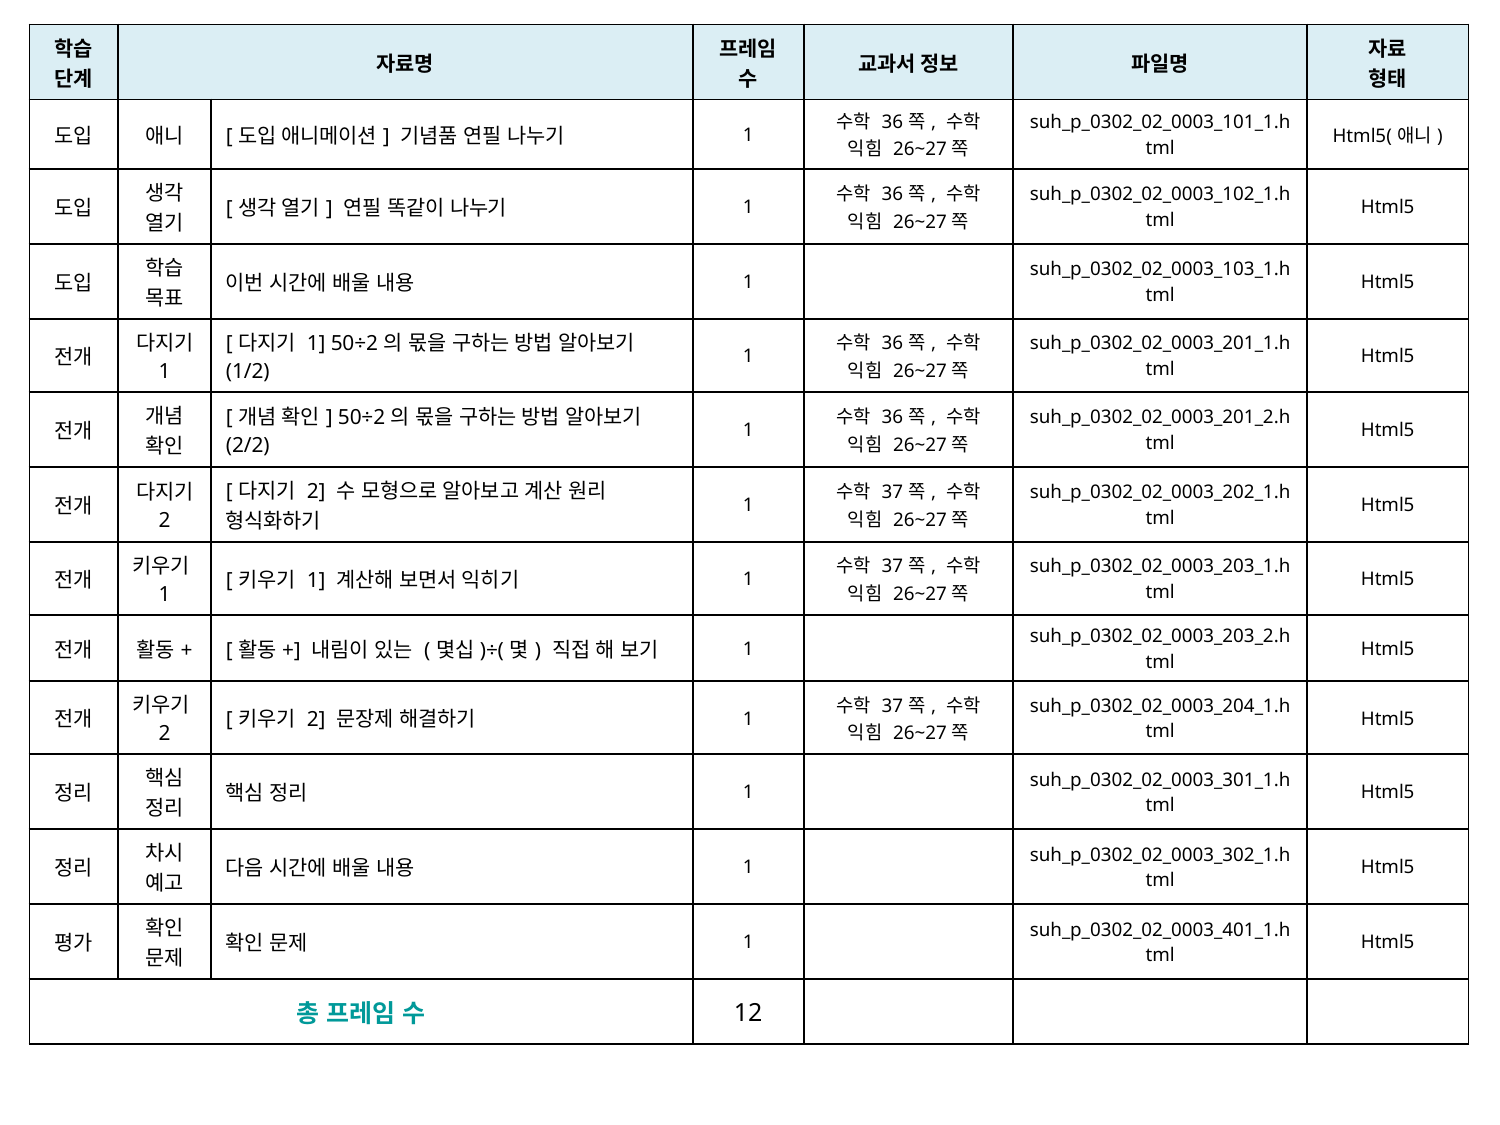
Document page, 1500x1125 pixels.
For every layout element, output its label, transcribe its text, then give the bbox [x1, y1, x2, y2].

table_cell 전개 [30, 543, 117, 614]
table_cell 1 [694, 682, 803, 753]
table_cell 수학 36쪽, 수학 익힘 26~27쪽 [805, 100, 1012, 168]
table_cell suh_p_0302_02_0003_301_1.html [1014, 755, 1306, 828]
table_cell 1 [694, 393, 803, 466]
table_cell [다지기 1] 50÷2의 몫을 구하는 방법 알아보기(1/2) [212, 320, 692, 391]
table_cell [1308, 980, 1468, 1043]
table_cell [805, 830, 1012, 903]
table_cell 1 [694, 245, 803, 318]
table_cell 전개 [30, 682, 117, 753]
table_header 파일명 [1014, 25, 1306, 99]
table_cell 1 [694, 830, 803, 903]
table_cell 총 프레임 수 [30, 980, 692, 1043]
table_cell 차시 예고 [119, 830, 210, 903]
table_cell suh_p_0302_02_0003_302_1.html [1014, 830, 1306, 903]
table_cell 1 [694, 755, 803, 828]
table_cell 수학 36쪽, 수학 익힘 26~27쪽 [805, 320, 1012, 391]
table_cell 수학 37쪽, 수학 익힘 26~27쪽 [805, 468, 1012, 541]
table_cell Html5(애니) [1308, 100, 1468, 168]
table_cell 전개 [30, 393, 117, 466]
table_cell [805, 980, 1012, 1043]
table_cell 전개 [30, 616, 117, 680]
table_cell 핵심 정리 [119, 755, 210, 828]
table_cell 확인 문제 [212, 905, 692, 978]
table_cell 키우기1 [119, 543, 210, 614]
table_cell 수학 36쪽, 수학 익힘 26~27쪽 [805, 170, 1012, 243]
table_cell [805, 245, 1012, 318]
table_cell 수학 37쪽, 수학 익힘 26~27쪽 [805, 543, 1012, 614]
table_cell Html5 [1308, 543, 1468, 614]
table_cell [다지기 2] 수 모형으로 알아보고 계산 원리 형식화하기 [212, 468, 692, 541]
table_cell 활동+ [119, 616, 210, 680]
table_cell 1 [694, 616, 803, 680]
table_cell 도입 [30, 170, 117, 243]
table_cell Html5 [1308, 468, 1468, 541]
table_cell 도입 [30, 100, 117, 168]
table_cell 애니 [119, 100, 210, 168]
table_cell [개념 확인] 50÷2의 몫을 구하는 방법 알아보기(2/2) [212, 393, 692, 466]
table_cell 이번 시간에 배울 내용 [212, 245, 692, 318]
table_cell [도입 애니메이션] 기념품 연필 나누기 [212, 100, 692, 168]
table_cell suh_p_0302_02_0003_202_1.html [1014, 468, 1306, 541]
table_cell 다지기 2 [119, 468, 210, 541]
table_cell Html5 [1308, 393, 1468, 466]
table_cell 1 [694, 468, 803, 541]
table_cell 1 [694, 100, 803, 168]
table_cell 다지기 1 [119, 320, 210, 391]
table_cell 생각 열기 [119, 170, 210, 243]
table_cell [생각 열기] 연필 똑같이 나누기 [212, 170, 692, 243]
table_cell [805, 755, 1012, 828]
table_cell Html5 [1308, 830, 1468, 903]
table_cell Html5 [1308, 170, 1468, 243]
table_cell Html5 [1308, 245, 1468, 318]
table_cell suh_p_0302_02_0003_101_1.html [1014, 100, 1306, 168]
table_cell 1 [694, 170, 803, 243]
table_cell suh_p_0302_02_0003_401_1.html [1014, 905, 1306, 978]
table_cell [805, 905, 1012, 978]
table_cell 확인 문제 [119, 905, 210, 978]
table_cell [활동+] 내림이 있는 (몇십)÷(몇) 직접 해 보기 [212, 616, 692, 680]
table_cell suh_p_0302_02_0003_203_1.html [1014, 543, 1306, 614]
table_cell 키우기2 [119, 682, 210, 753]
table_header 자료 형태 [1308, 25, 1468, 99]
table_cell 1 [694, 543, 803, 614]
table_cell [키우기 1] 계산해 보면서 익히기 [212, 543, 692, 614]
table_cell 1 [694, 905, 803, 978]
table_cell 1 [694, 320, 803, 391]
table_cell Html5 [1308, 616, 1468, 680]
table_cell 도입 [30, 245, 117, 318]
table_cell suh_p_0302_02_0003_201_2.html [1014, 393, 1306, 466]
table_cell suh_p_0302_02_0003_102_1.html [1014, 170, 1306, 243]
table_cell Html5 [1308, 682, 1468, 753]
table_cell Html5 [1308, 755, 1468, 828]
table_cell Html5 [1308, 320, 1468, 391]
table_cell 수학 36쪽, 수학 익힘 26~27쪽 [805, 393, 1012, 466]
table_cell Html5 [1308, 905, 1468, 978]
table_cell 정리 [30, 830, 117, 903]
table_cell 학습 목표 [119, 245, 210, 318]
table_cell 핵심 정리 [212, 755, 692, 828]
table_cell [1014, 980, 1306, 1043]
table_cell suh_p_0302_02_0003_201_1.html [1014, 320, 1306, 391]
table_cell 전개 [30, 468, 117, 541]
table_cell 전개 [30, 320, 117, 391]
table_cell suh_p_0302_02_0003_103_1.html [1014, 245, 1306, 318]
table_cell 평가 [30, 905, 117, 978]
table_cell 12 [694, 980, 803, 1043]
table_cell 수학 37쪽, 수학 익힘 26~27쪽 [805, 682, 1012, 753]
table_cell [805, 616, 1012, 680]
table_header 프레임 수 [694, 25, 803, 99]
table_header 교과서 정보 [805, 25, 1012, 99]
table_cell 다음 시간에 배울 내용 [212, 830, 692, 903]
table_header 자료명 [119, 25, 692, 99]
table_cell suh_p_0302_02_0003_204_1.html [1014, 682, 1306, 753]
table_cell 정리 [30, 755, 117, 828]
table_header 학습 단계 [30, 25, 117, 99]
table_cell suh_p_0302_02_0003_203_2.html [1014, 616, 1306, 680]
table_cell 개념 확인 [119, 393, 210, 466]
table_cell [키우기 2] 문장제 해결하기 [212, 682, 692, 753]
